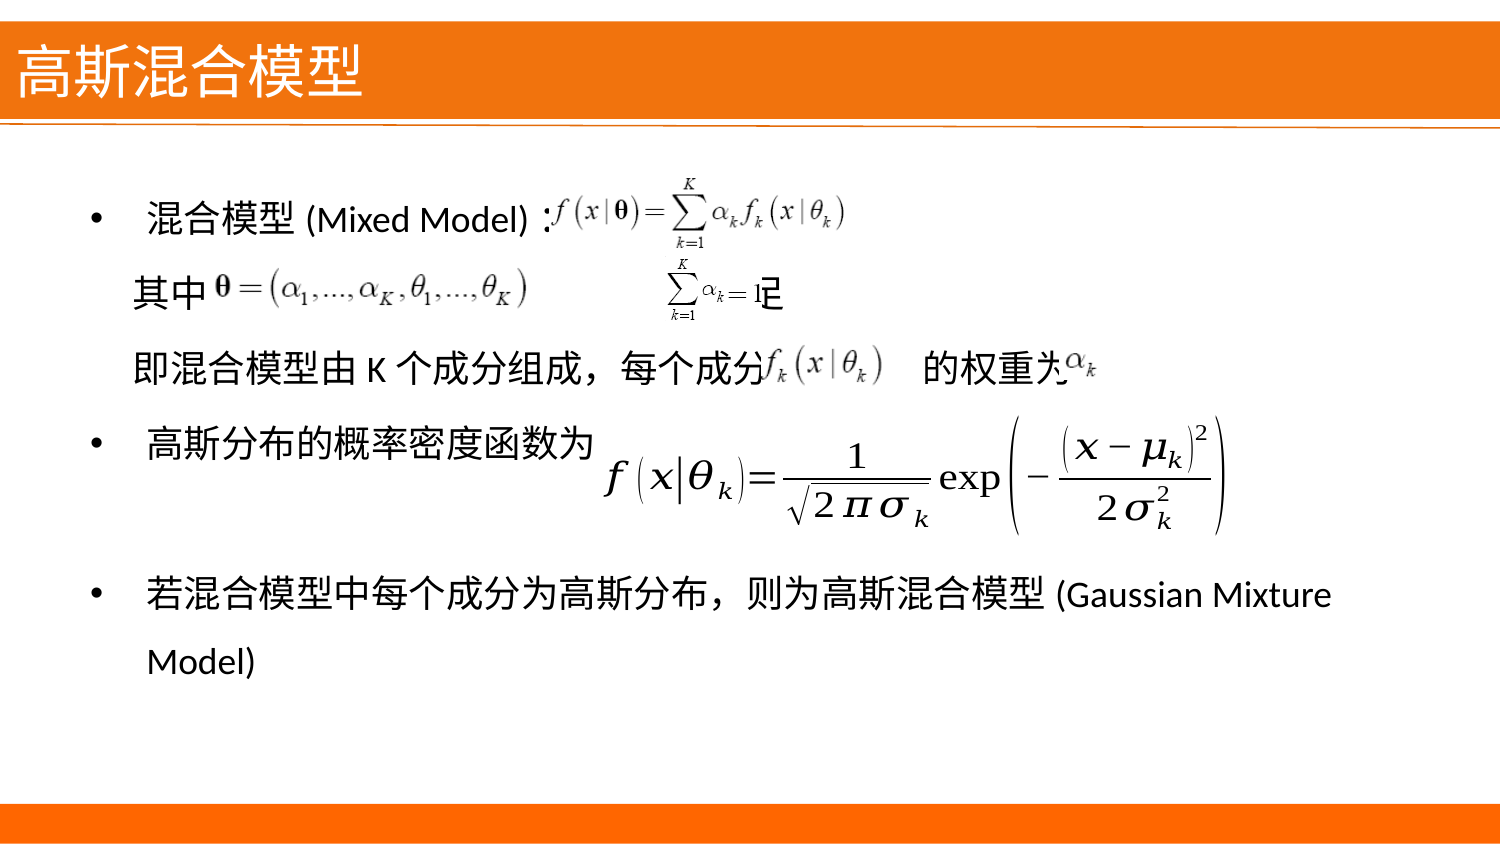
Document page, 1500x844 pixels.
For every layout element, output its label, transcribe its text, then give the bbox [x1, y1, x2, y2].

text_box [664, 256, 762, 321]
picture [211, 265, 527, 311]
picture [548, 175, 845, 250]
title 高斯混合模型 [0, 21, 1500, 119]
list 混合模型(Mixed Model)： 其中 ，满足 即混合模型由K个成分组成，每个成分 的权重为 高斯分布的概率密度函数为 若混合模型中每个成分为高斯分布，则为高斯混合模型(Gaussian Mixture Model) [75, 164, 1425, 754]
picture [761, 343, 883, 389]
picture [1059, 346, 1099, 380]
